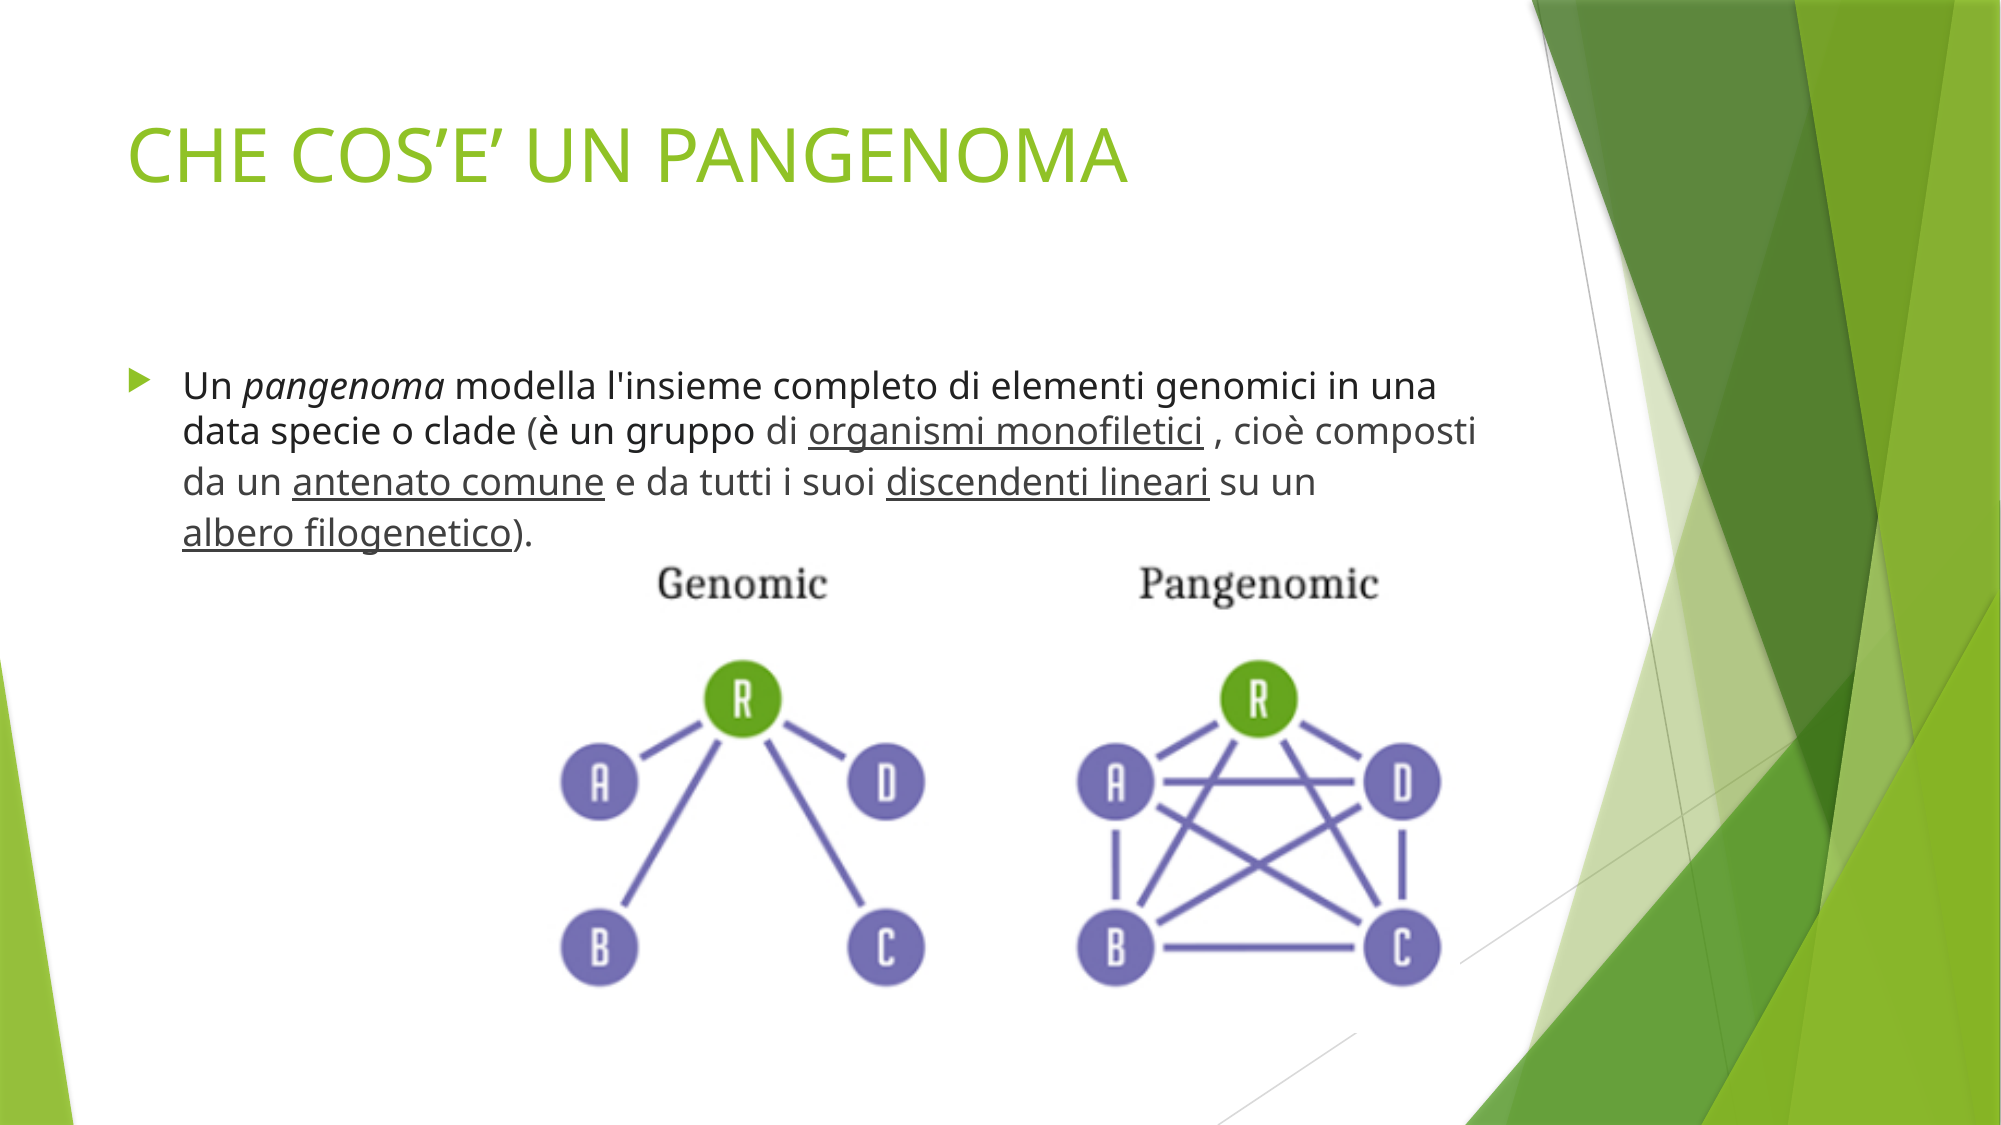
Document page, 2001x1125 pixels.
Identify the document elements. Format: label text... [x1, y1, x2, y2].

picture [540, 561, 1460, 1034]
list Un pangenoma modella l'insieme completo di elementi genomici in una data specie o clade (è un gruppo di organismi monofiletici , cioè composti da un antenato comune e da tutti i suoi discendenti lineari su un albero filogenetico). [111, 354, 1522, 992]
title CHE COS’E’ UN PANGENOMA [111, 99, 1522, 317]
